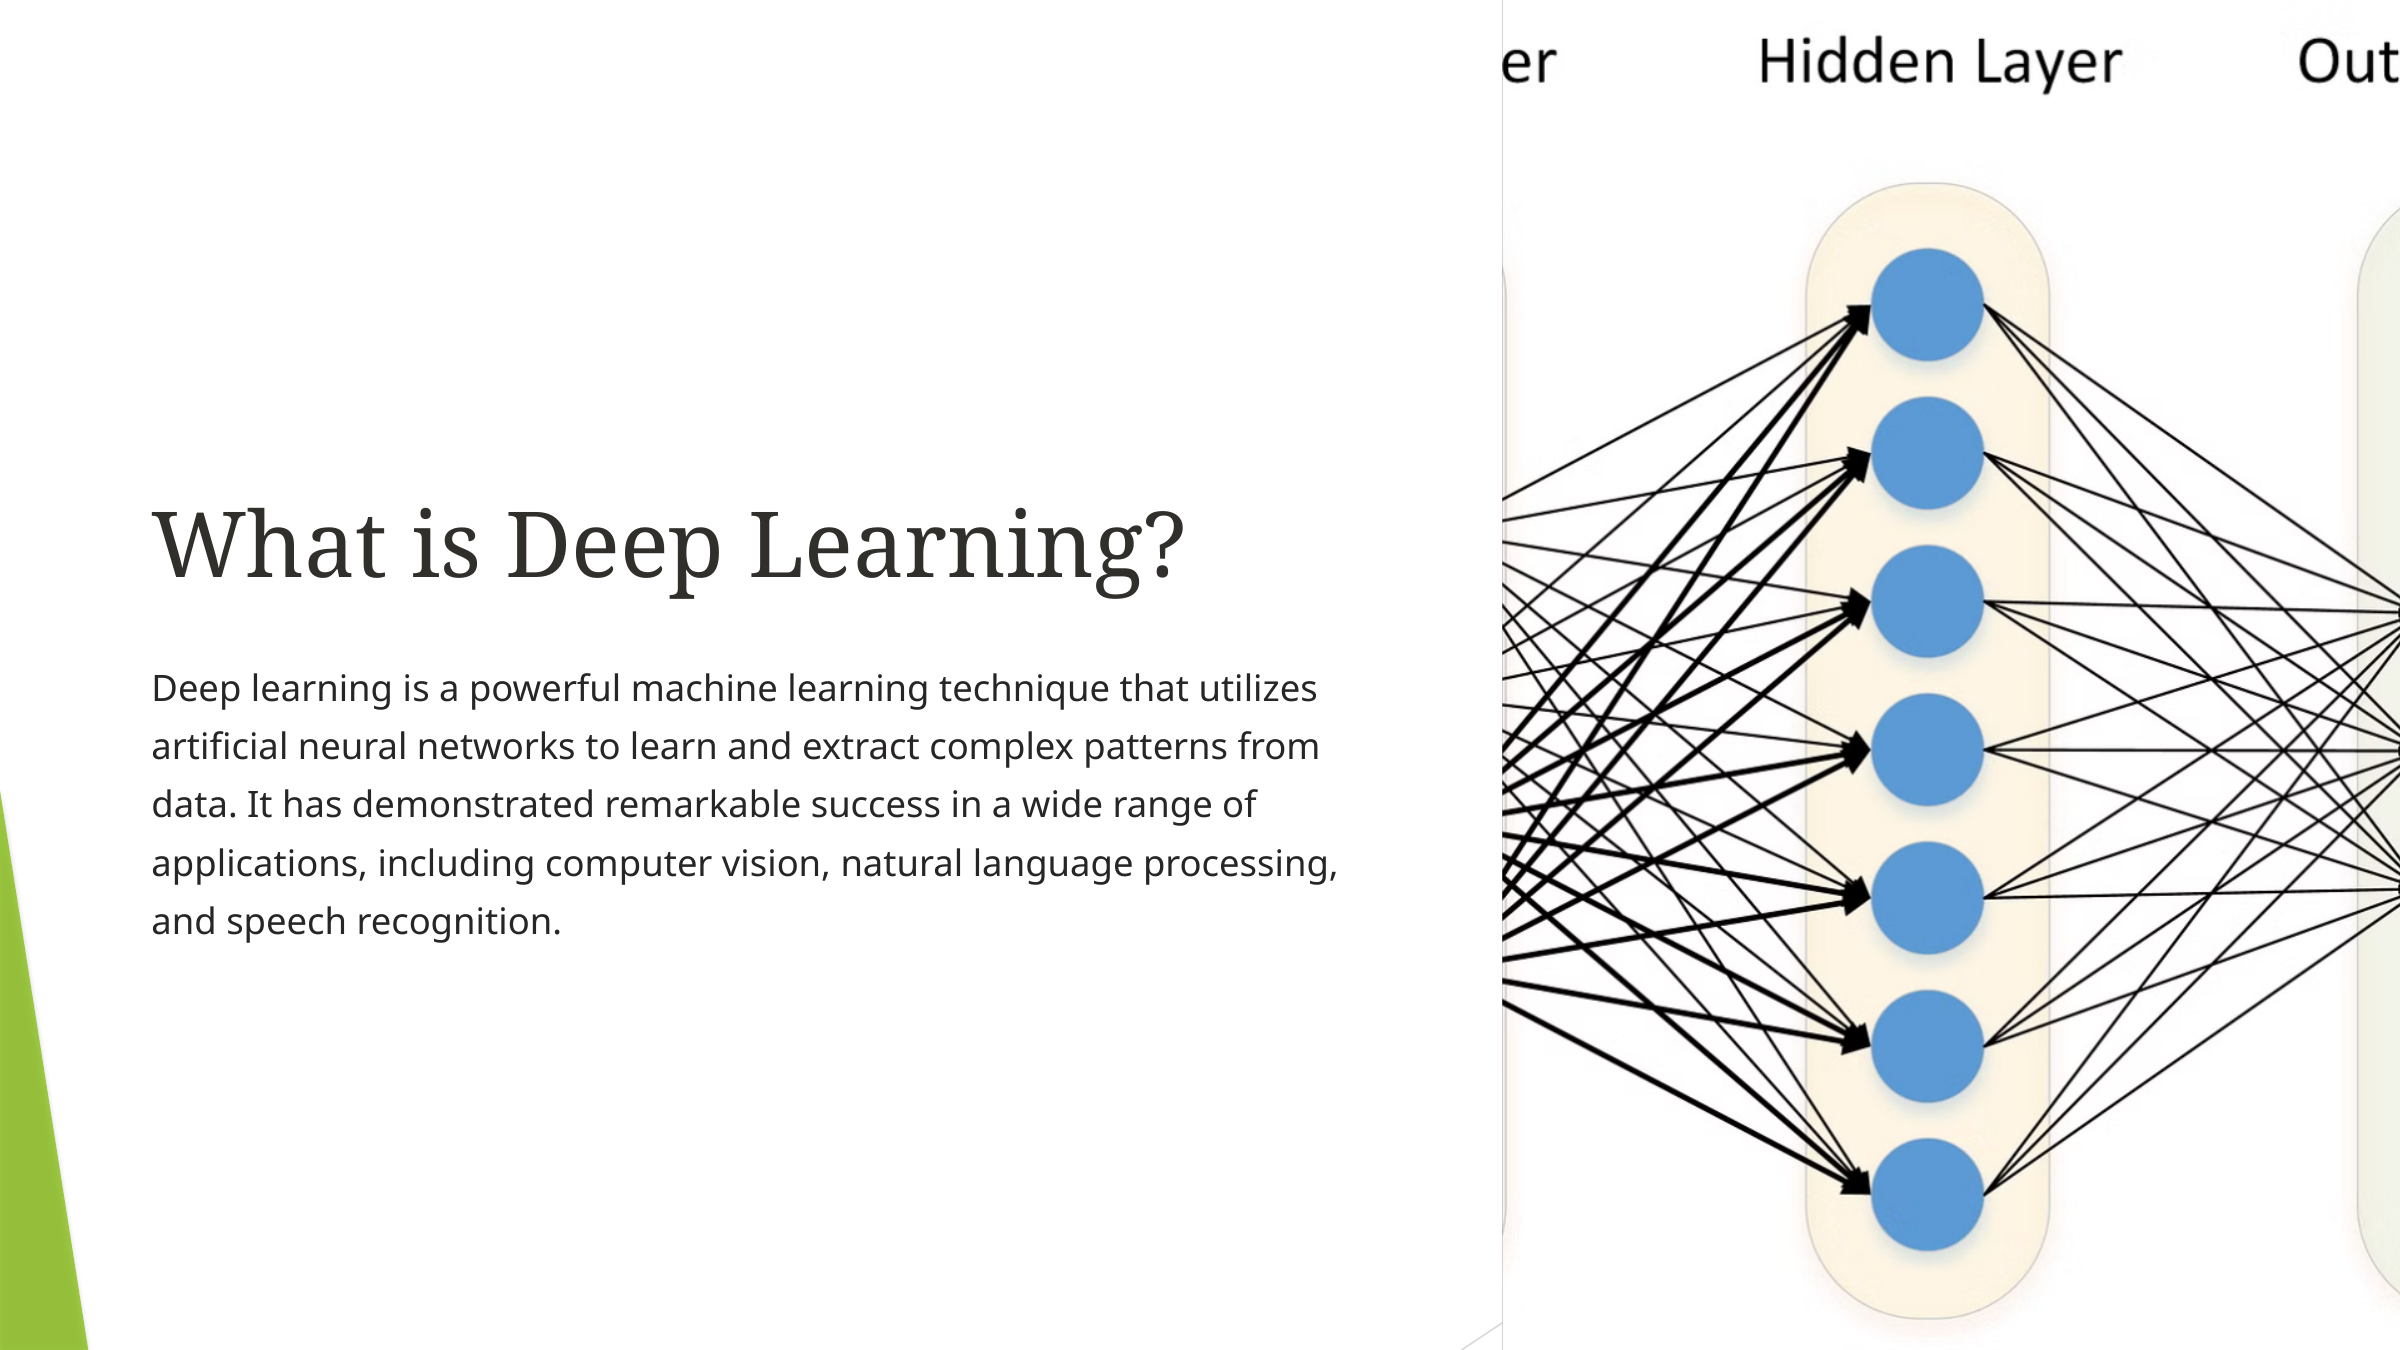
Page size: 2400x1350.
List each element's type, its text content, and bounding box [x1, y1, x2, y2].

picture [1500, 0, 2400, 1350]
text_box What is Deep Learning? [136, 474, 1103, 588]
text_box Deep learning is a powerful machine learning technique that utilizes artificial neural networks to learn and extract complex patterns from data. It has demonstrated remarkable success in a wide range of applications, including computer vision, natural language processing, and speech recognition. [136, 642, 1364, 876]
